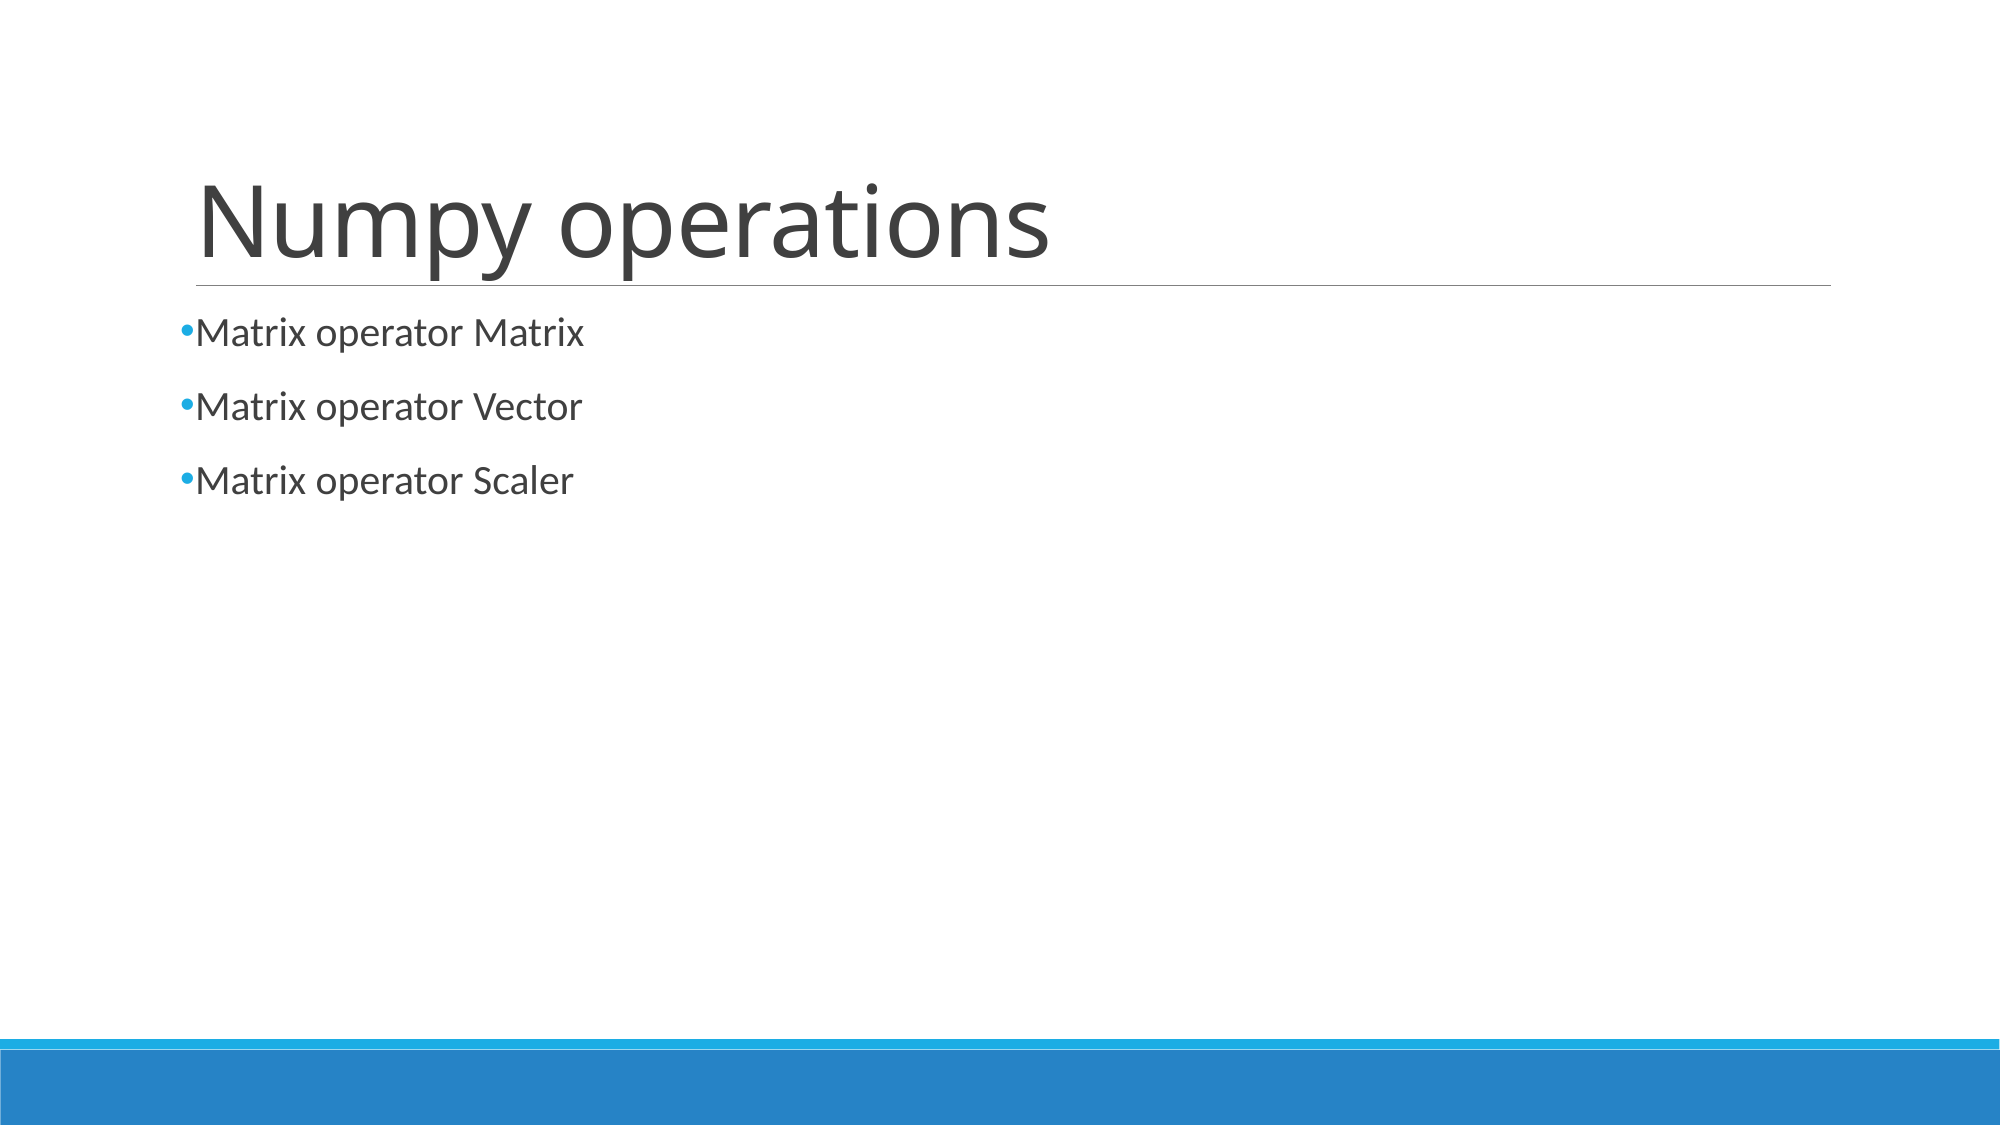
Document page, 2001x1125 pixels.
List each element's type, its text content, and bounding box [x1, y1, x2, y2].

title Numpy operations [180, 47, 1830, 285]
list Matrix operator Matrix Matrix operator Vector Matrix operator Scaler [180, 302, 1830, 963]
